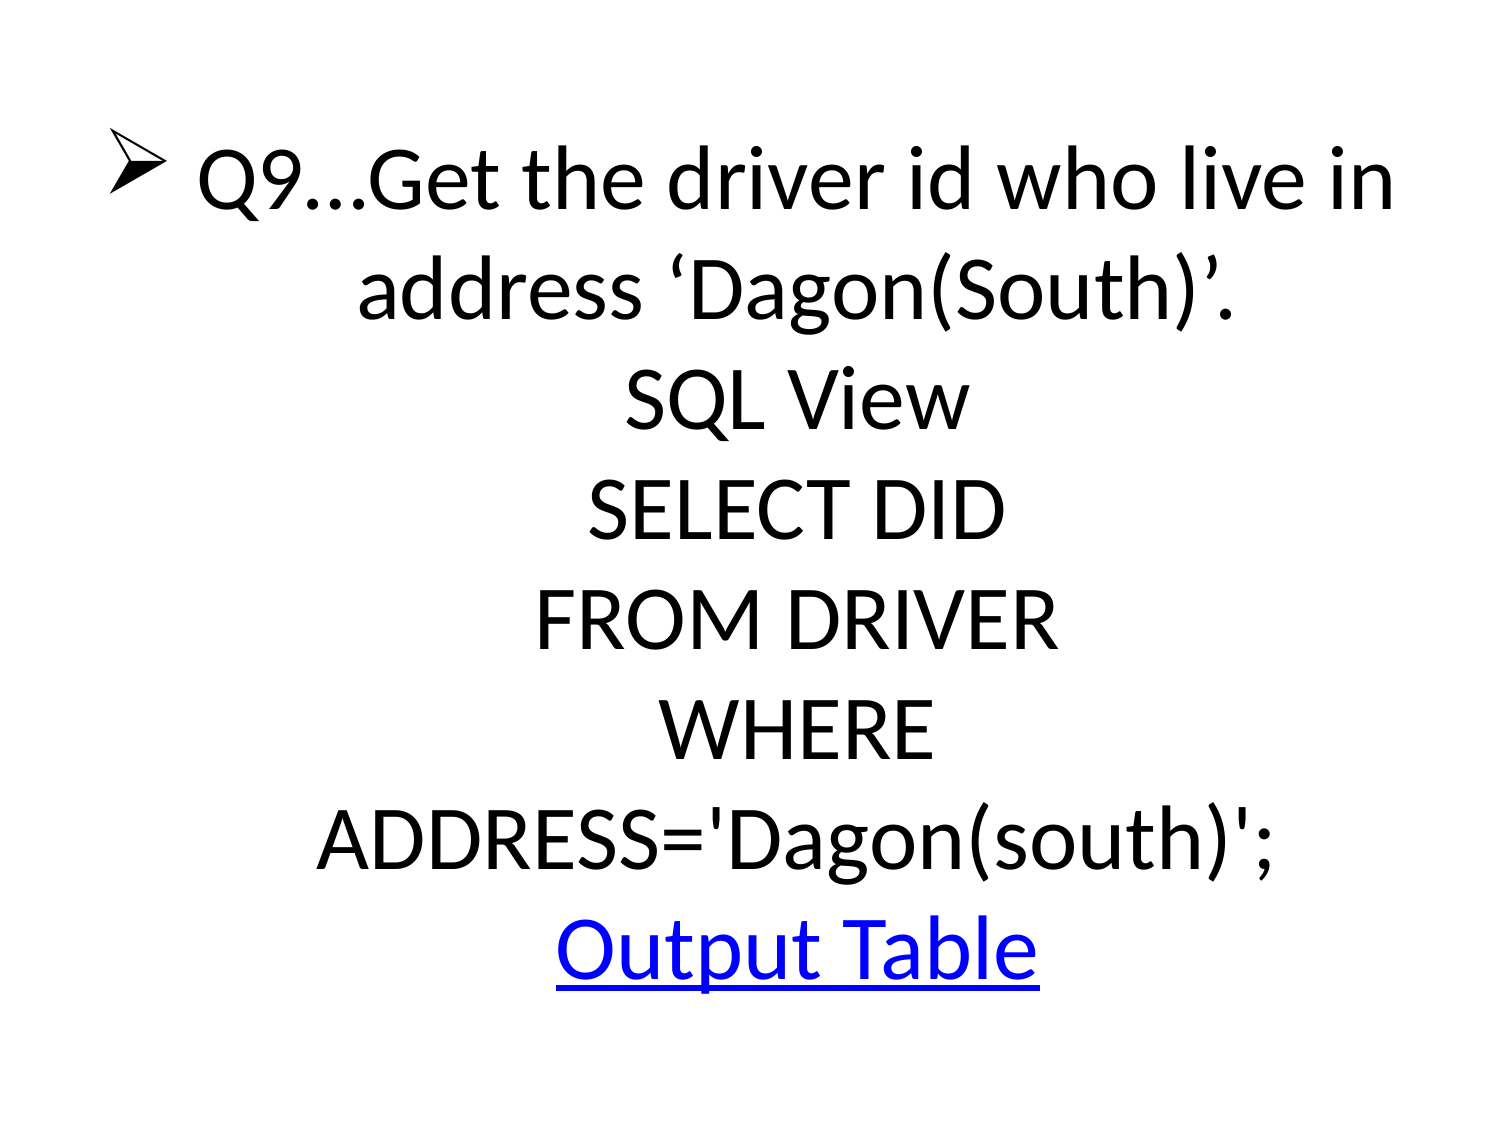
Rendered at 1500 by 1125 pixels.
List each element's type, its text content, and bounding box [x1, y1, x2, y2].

title Q9…Get the driver id who live in address ‘Dagon(South)’. SQL View SELECT DID FROM DRIVER WHERE ADDRESS='Dagon(south)'; Output Table [76, 45, 1425, 1071]
